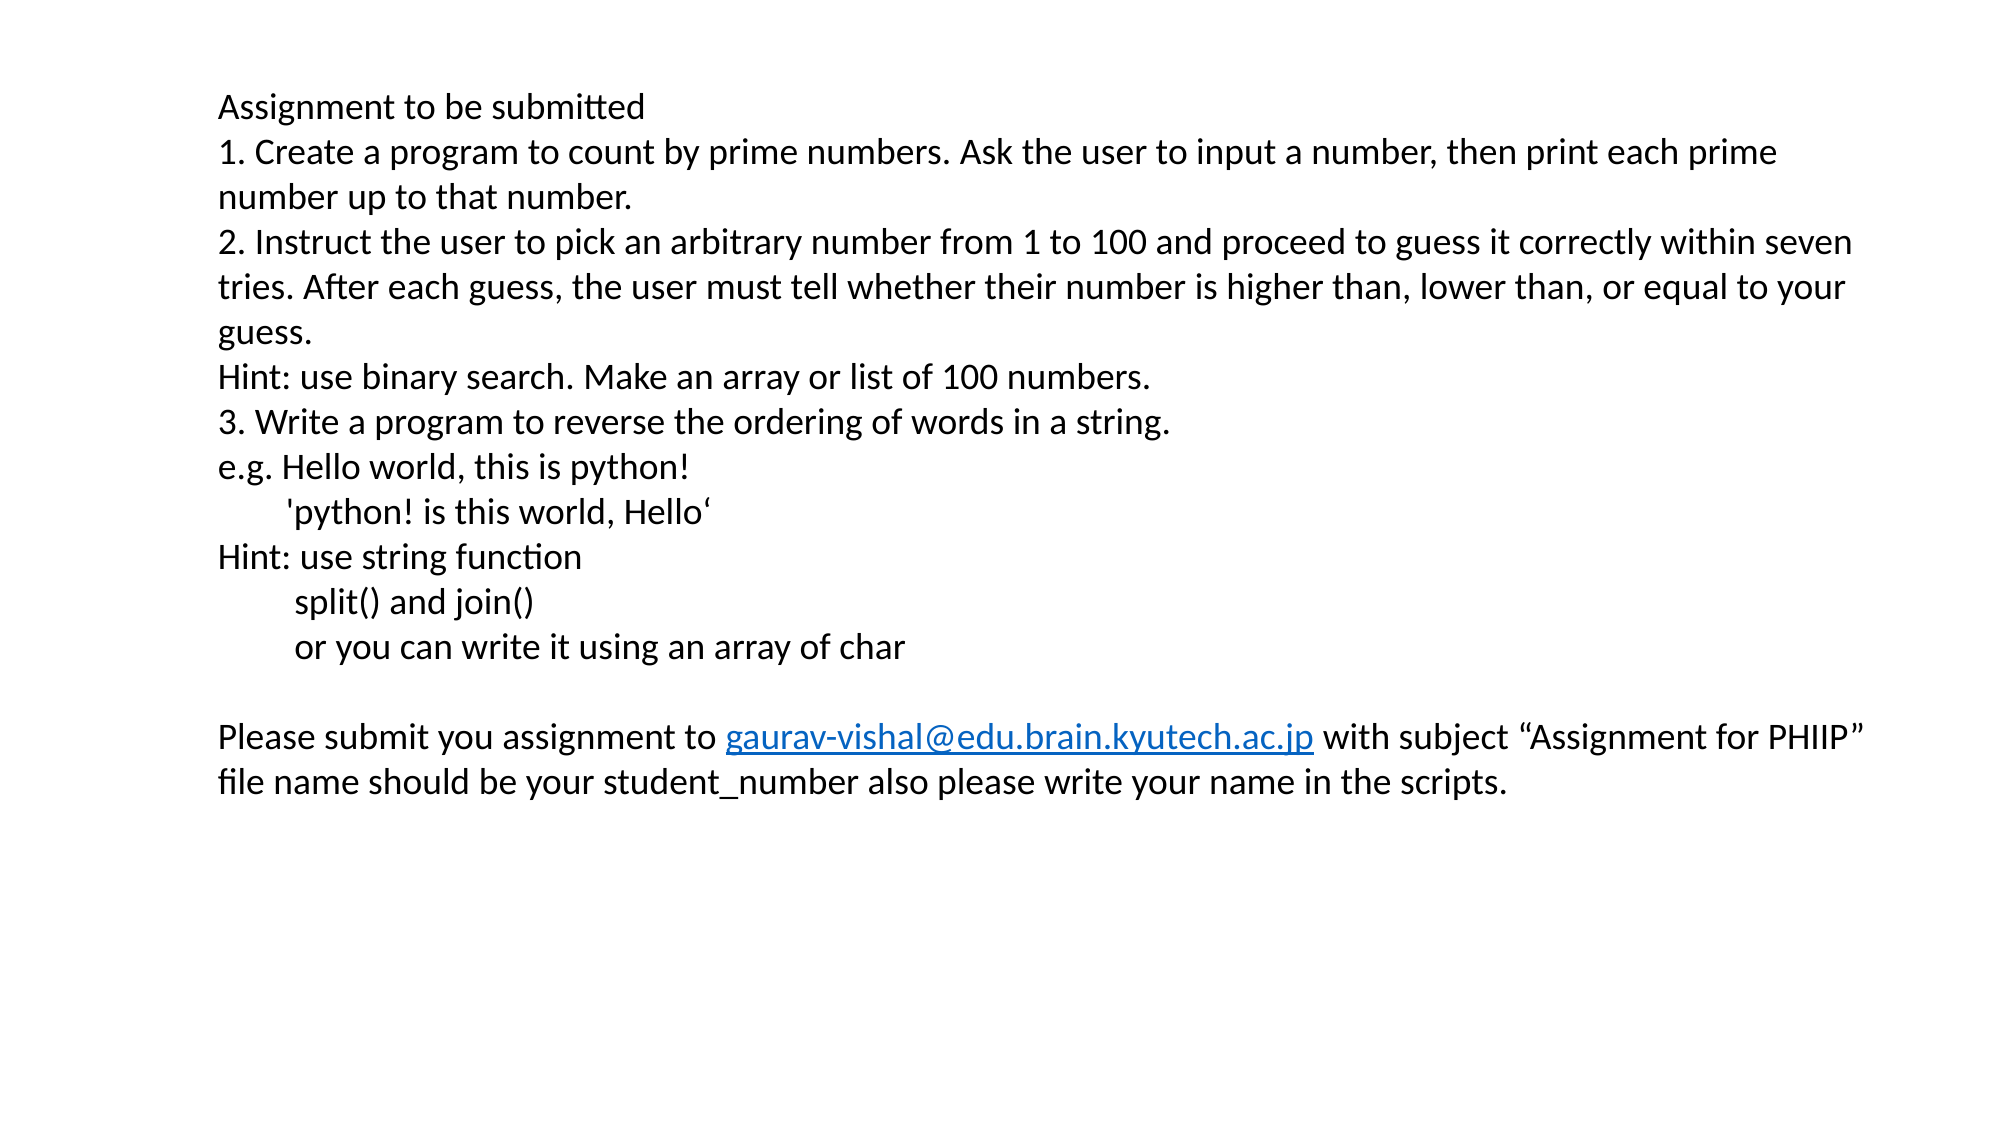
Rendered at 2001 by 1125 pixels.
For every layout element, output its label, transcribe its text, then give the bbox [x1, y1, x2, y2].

text_box Assignment to be submitted 1. Create a program to count by prime numbers. Ask the user to input a number, then print each prime number up to that number. 2. Instruct the user to pick an arbitrary number from 1 to 100 and proceed to guess it correctly within seven tries. After each guess, the user must tell whether their number is higher than, lower than, or equal to your guess. Hint: use binary search. Make an array or list of 100 numbers. 3. Write a program to reverse the ordering of words in a string. e.g. Hello world, this is python! 'python! is this world, Hello‘ Hint: use string function split() and join() or you can write it using an array of char Please submit you assignment to gaurav-vishal@edu.brain.kyutech.ac.jp with subject “Assignment for PHIIP” file name should be your student_number also please write your name in the scripts. [203, 74, 1907, 855]
